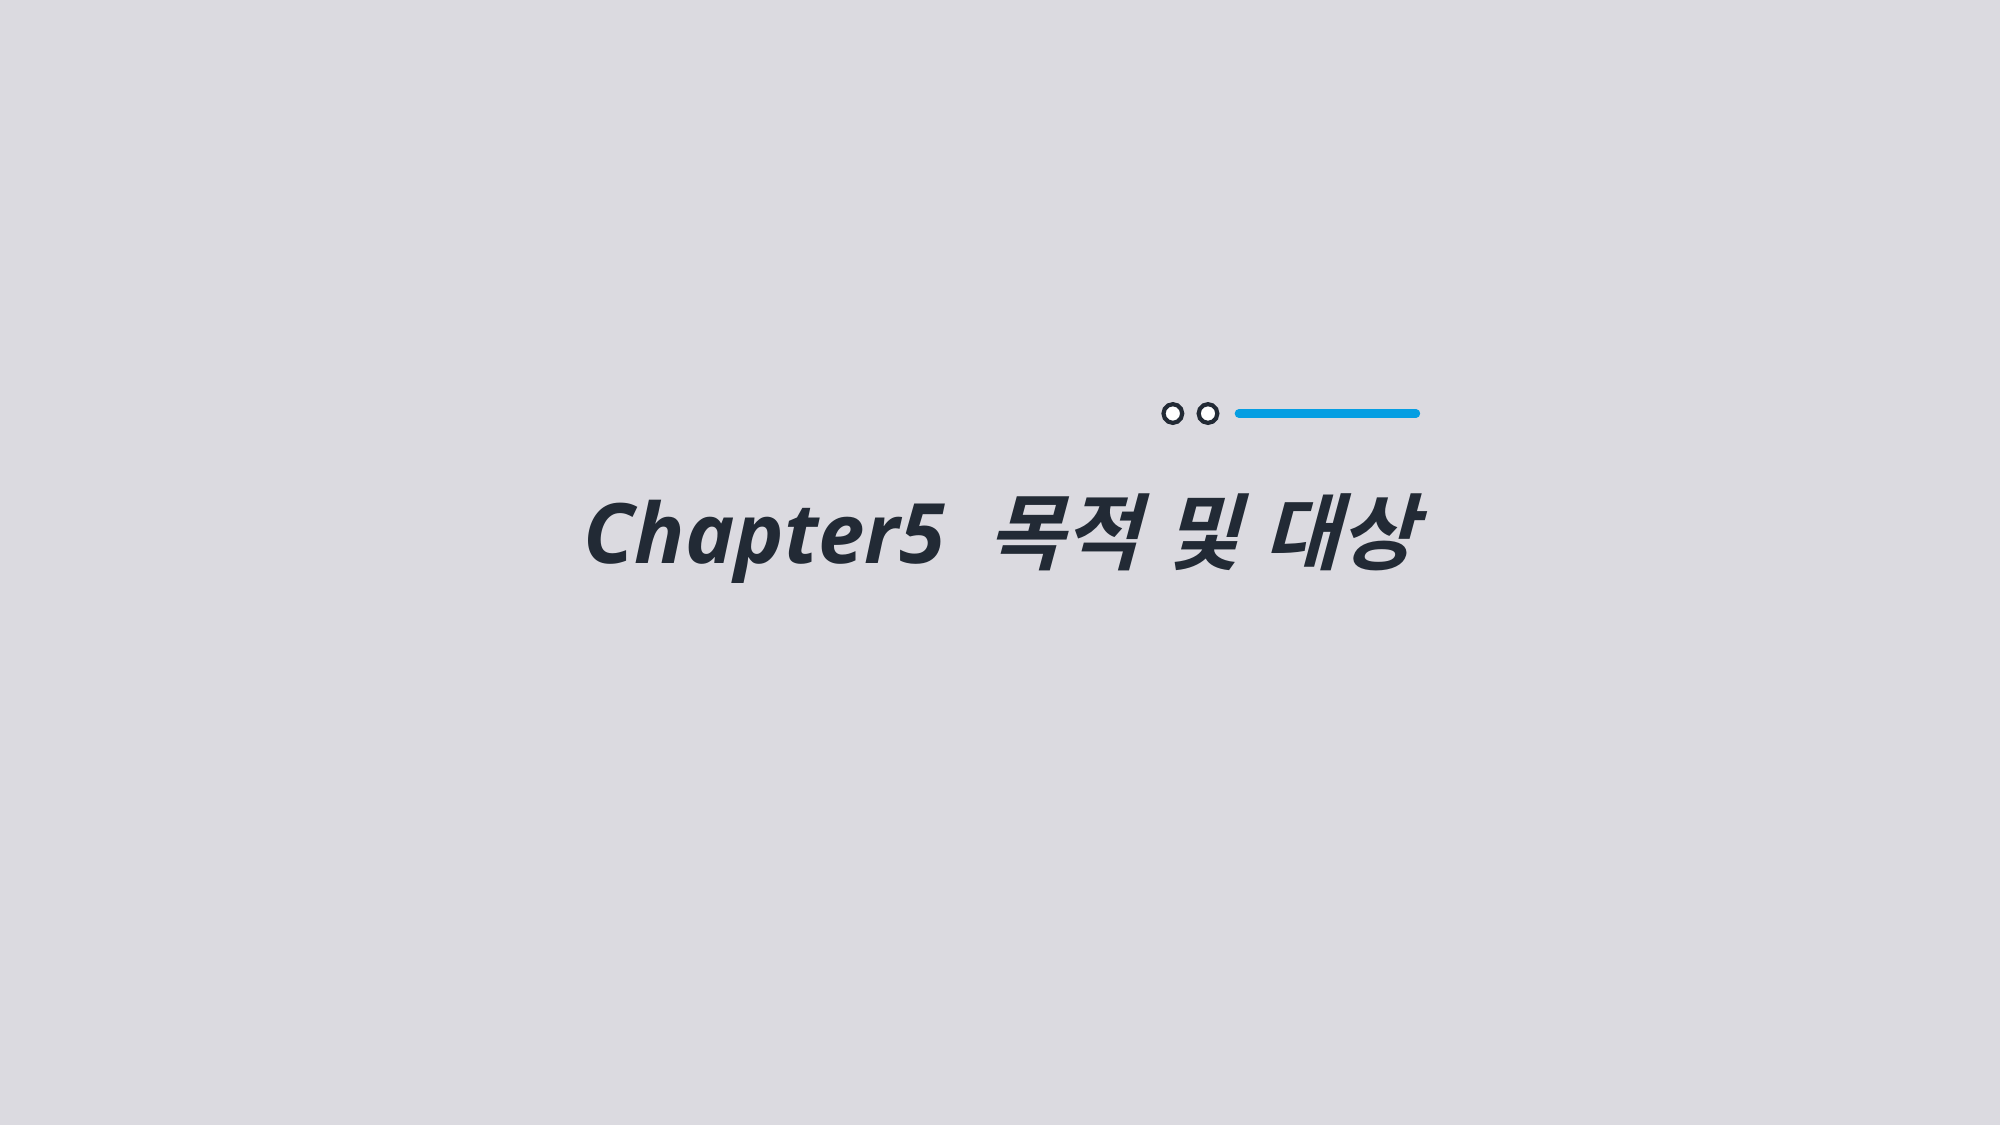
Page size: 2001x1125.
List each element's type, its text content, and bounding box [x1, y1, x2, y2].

text_box [1162, 403, 1184, 424]
text_box [1197, 403, 1219, 424]
text_box Chapter5 목적 및 대상 [385, 422, 1615, 588]
